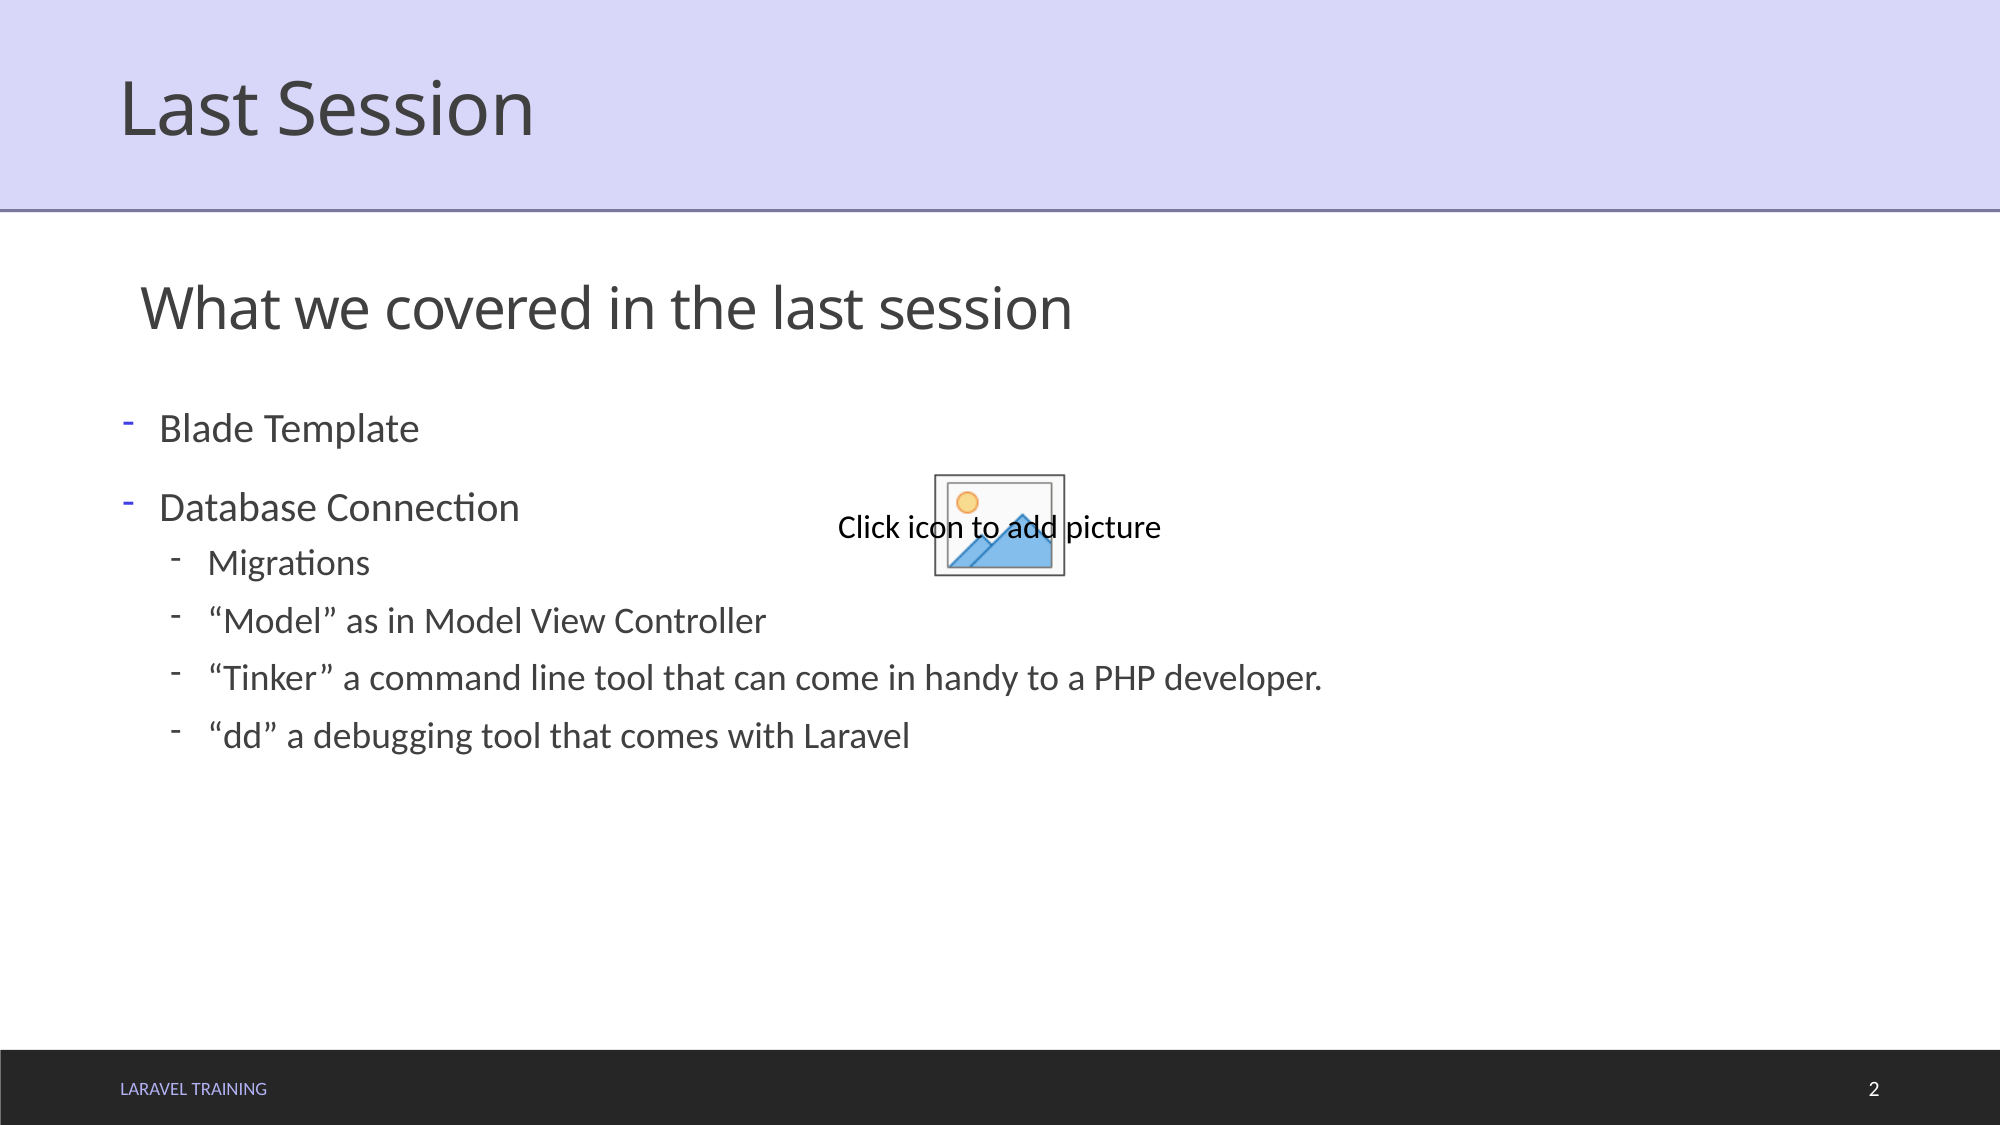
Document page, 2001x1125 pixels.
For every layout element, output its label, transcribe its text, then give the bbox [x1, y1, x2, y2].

picture [0, 0, 2000, 1052]
footer LARAVEL TRAINING [105, 1062, 1224, 1118]
slide_number 2 [1793, 1062, 1895, 1118]
